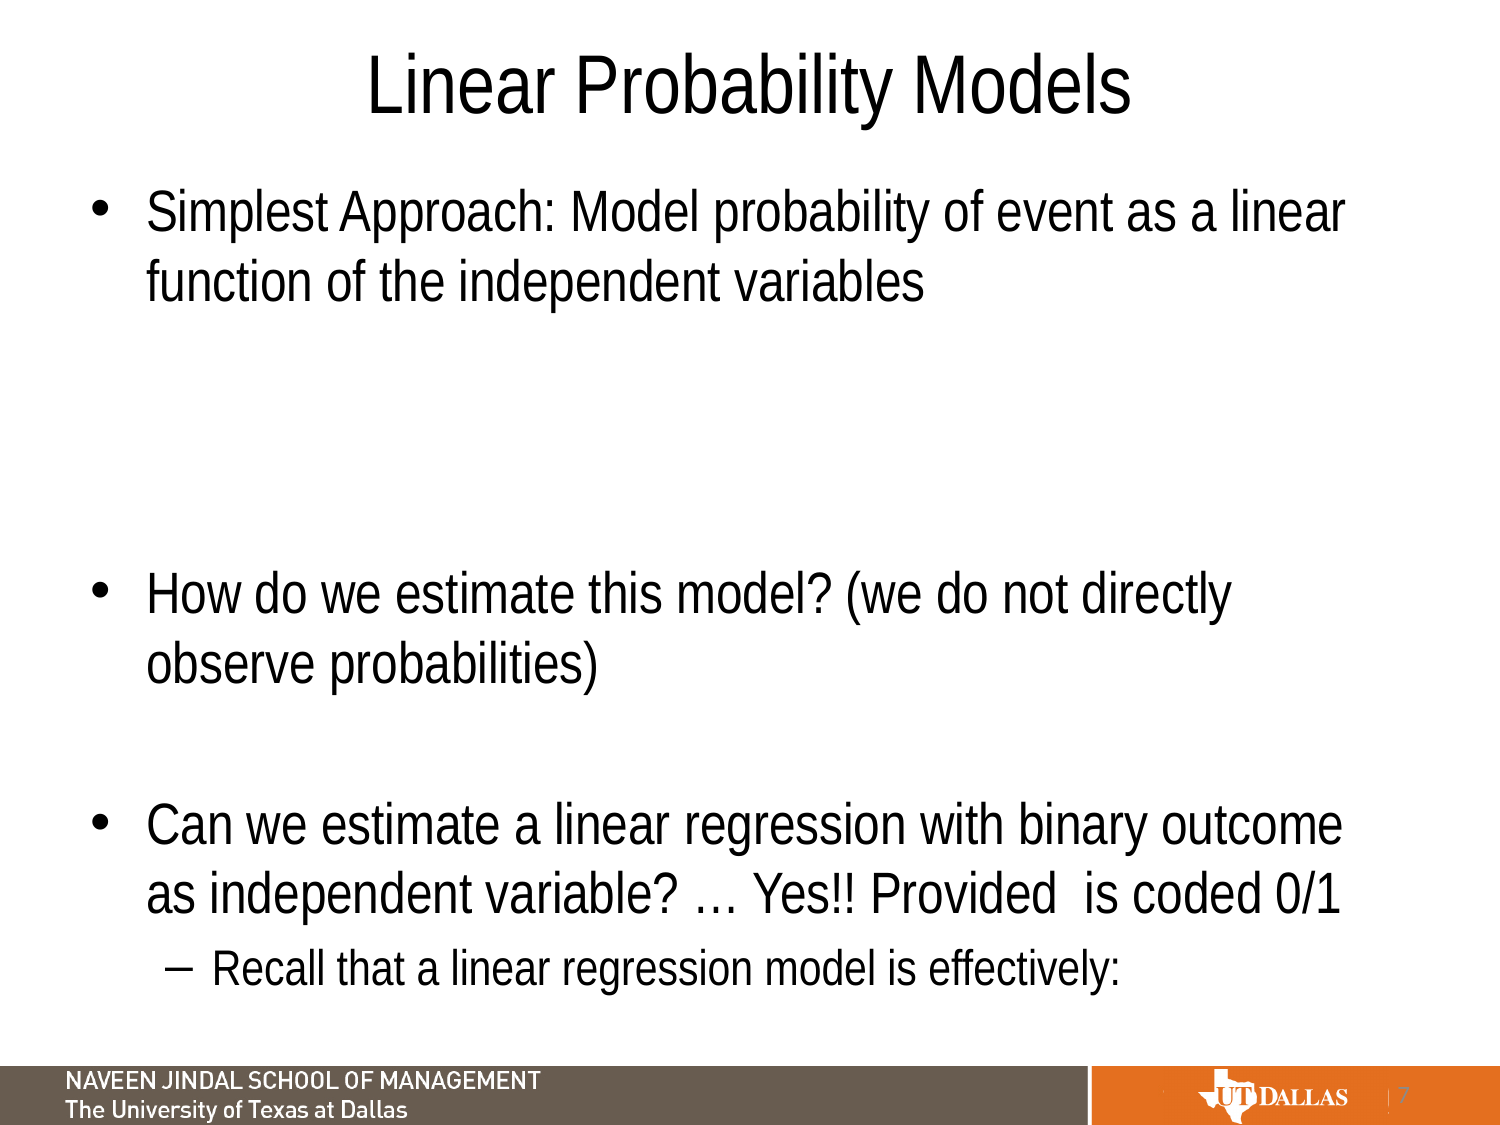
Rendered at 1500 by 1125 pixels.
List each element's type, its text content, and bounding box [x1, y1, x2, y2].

title Linear Probability Models [75, 0, 1425, 162]
slide_number 7 [1074, 1063, 1425, 1124]
picture [0, 1066, 1500, 1125]
